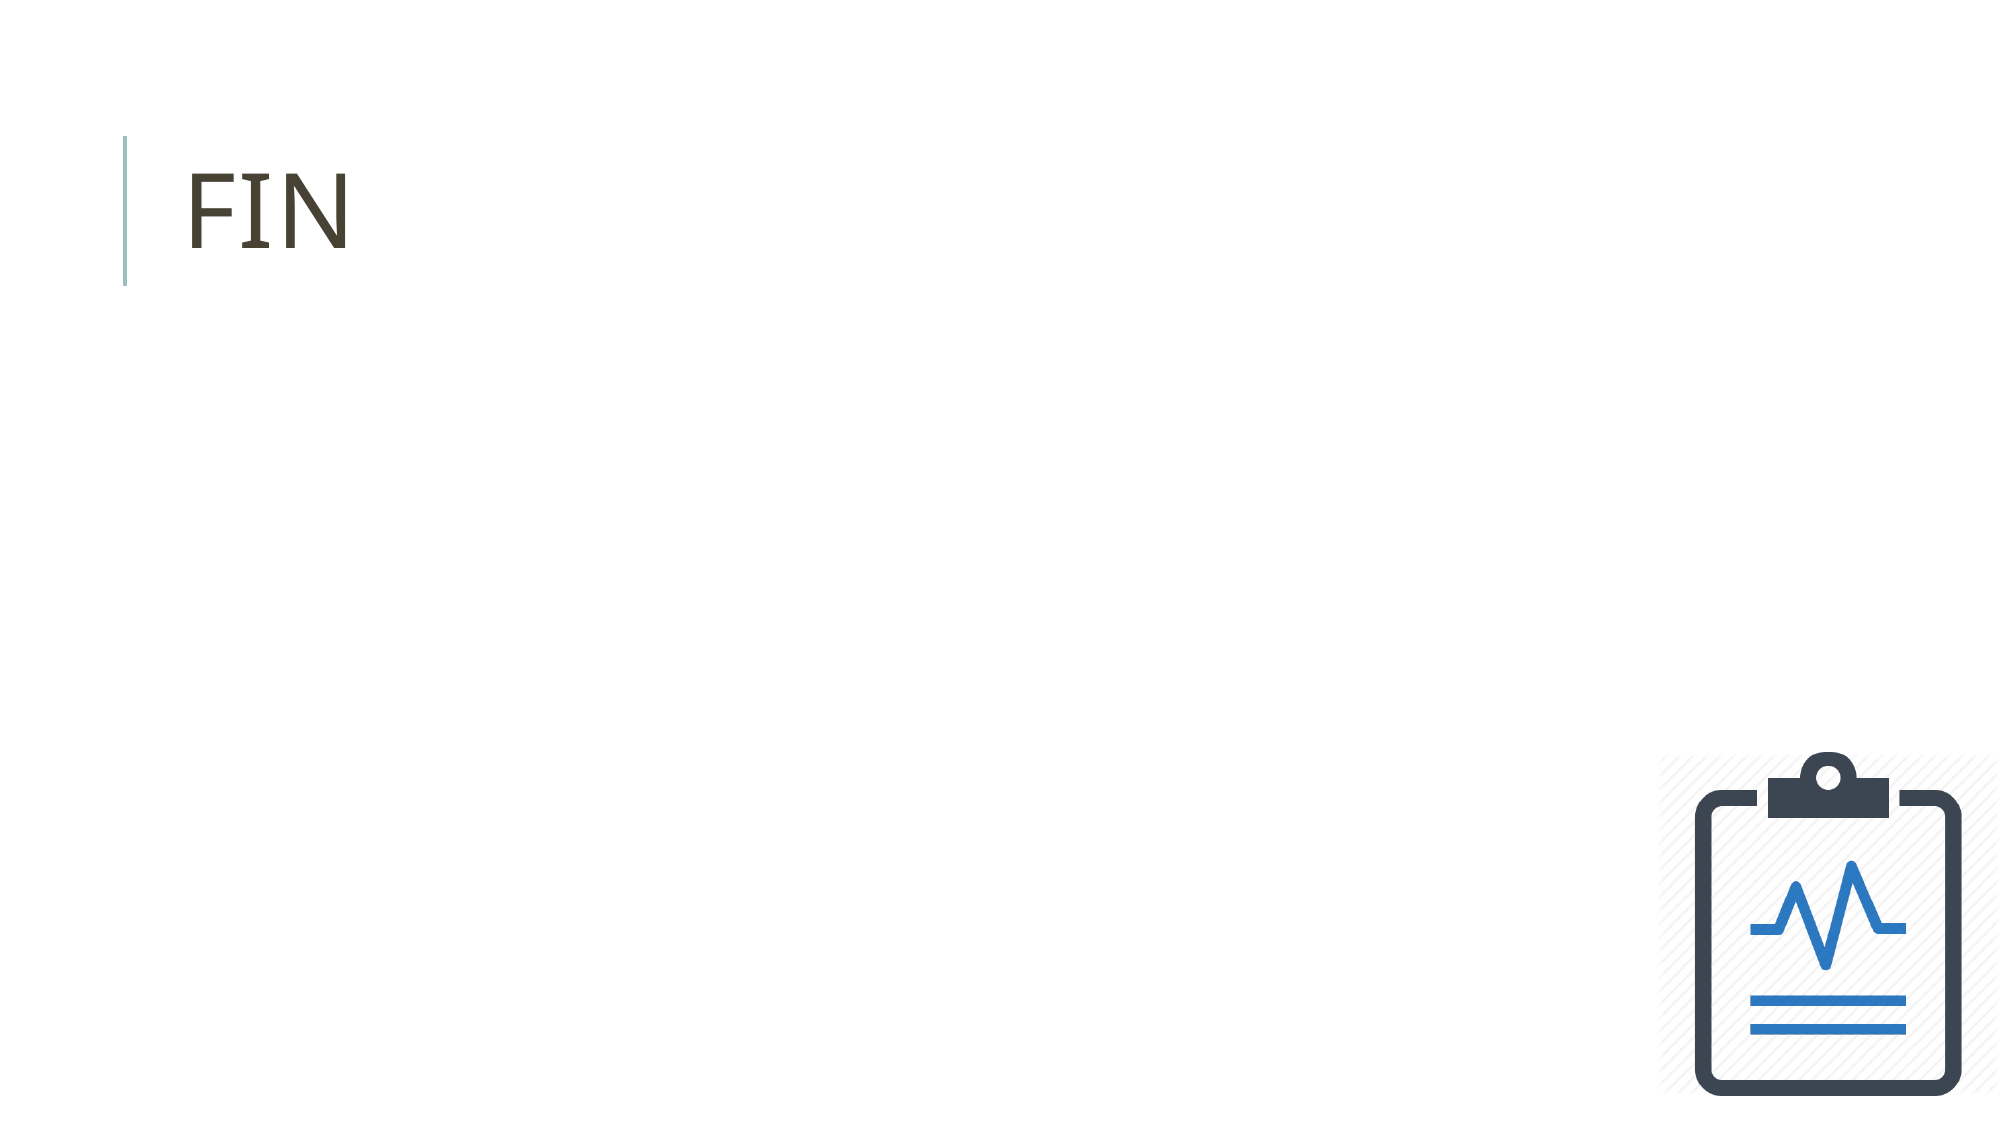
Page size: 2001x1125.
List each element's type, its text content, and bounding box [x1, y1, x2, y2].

picture [1656, 751, 2000, 1096]
title FIN [168, 96, 1763, 342]
